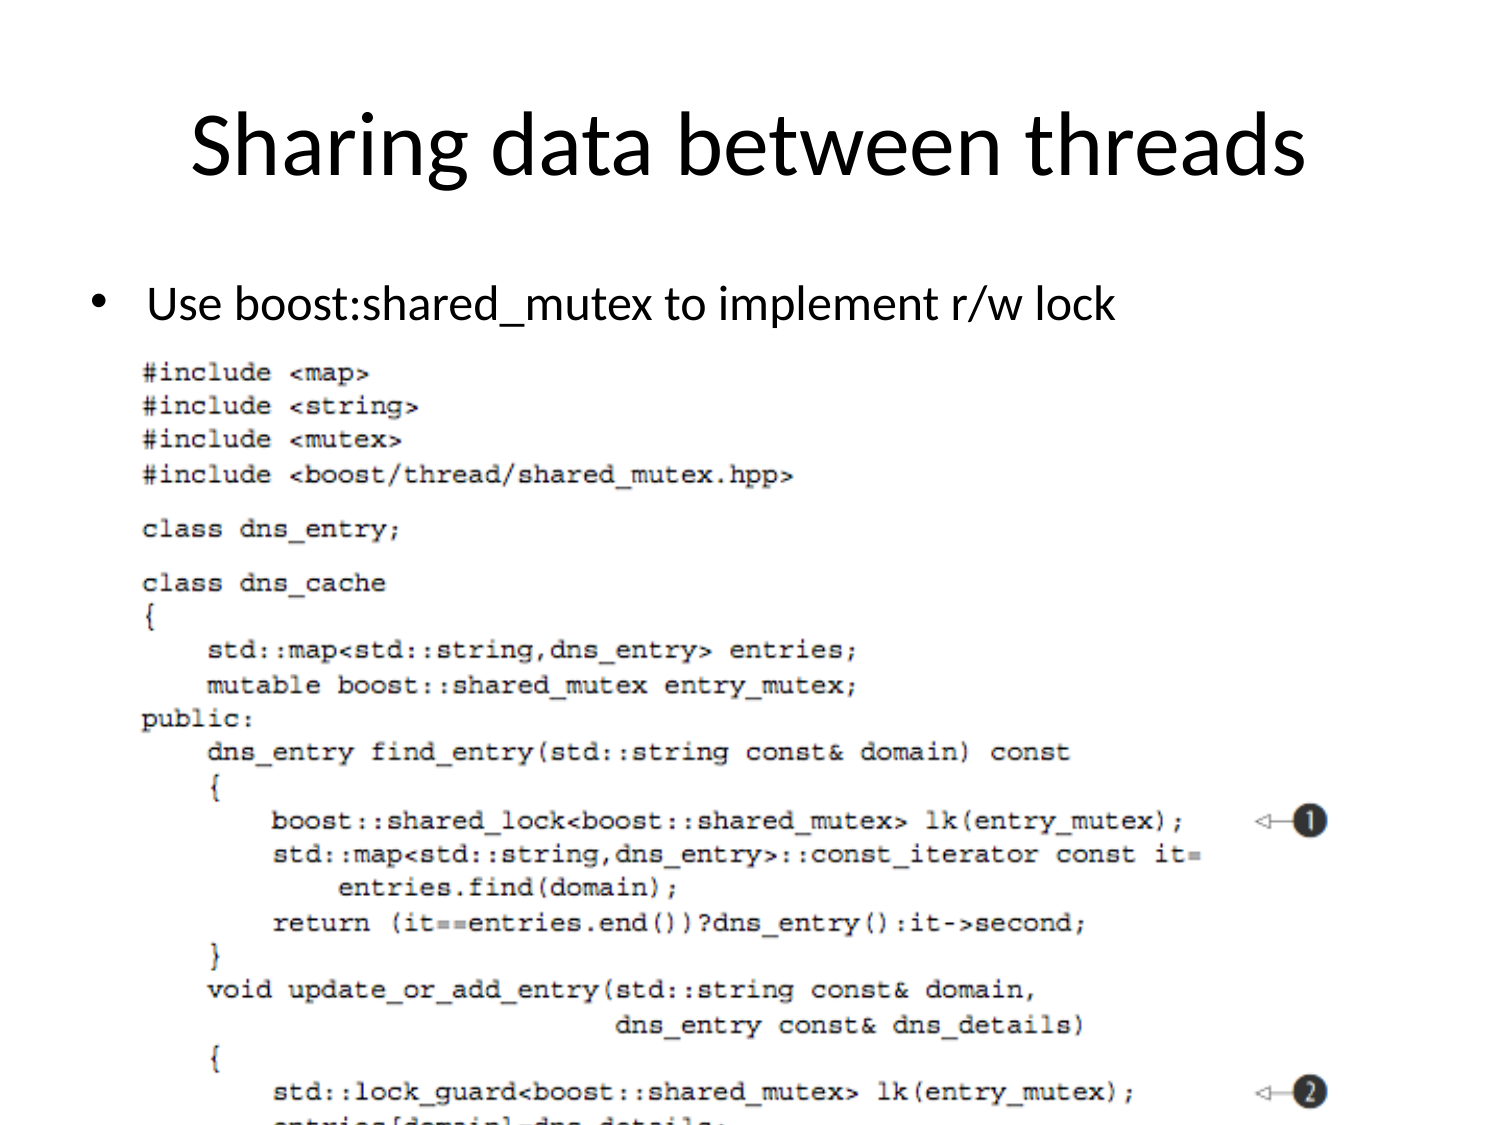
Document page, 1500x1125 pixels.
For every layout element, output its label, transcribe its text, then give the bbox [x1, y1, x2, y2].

picture [122, 358, 1355, 1125]
title Sharing data between threads [75, 45, 1425, 233]
list Use boost:shared_mutex to implement r/w lock [75, 262, 1425, 1005]
